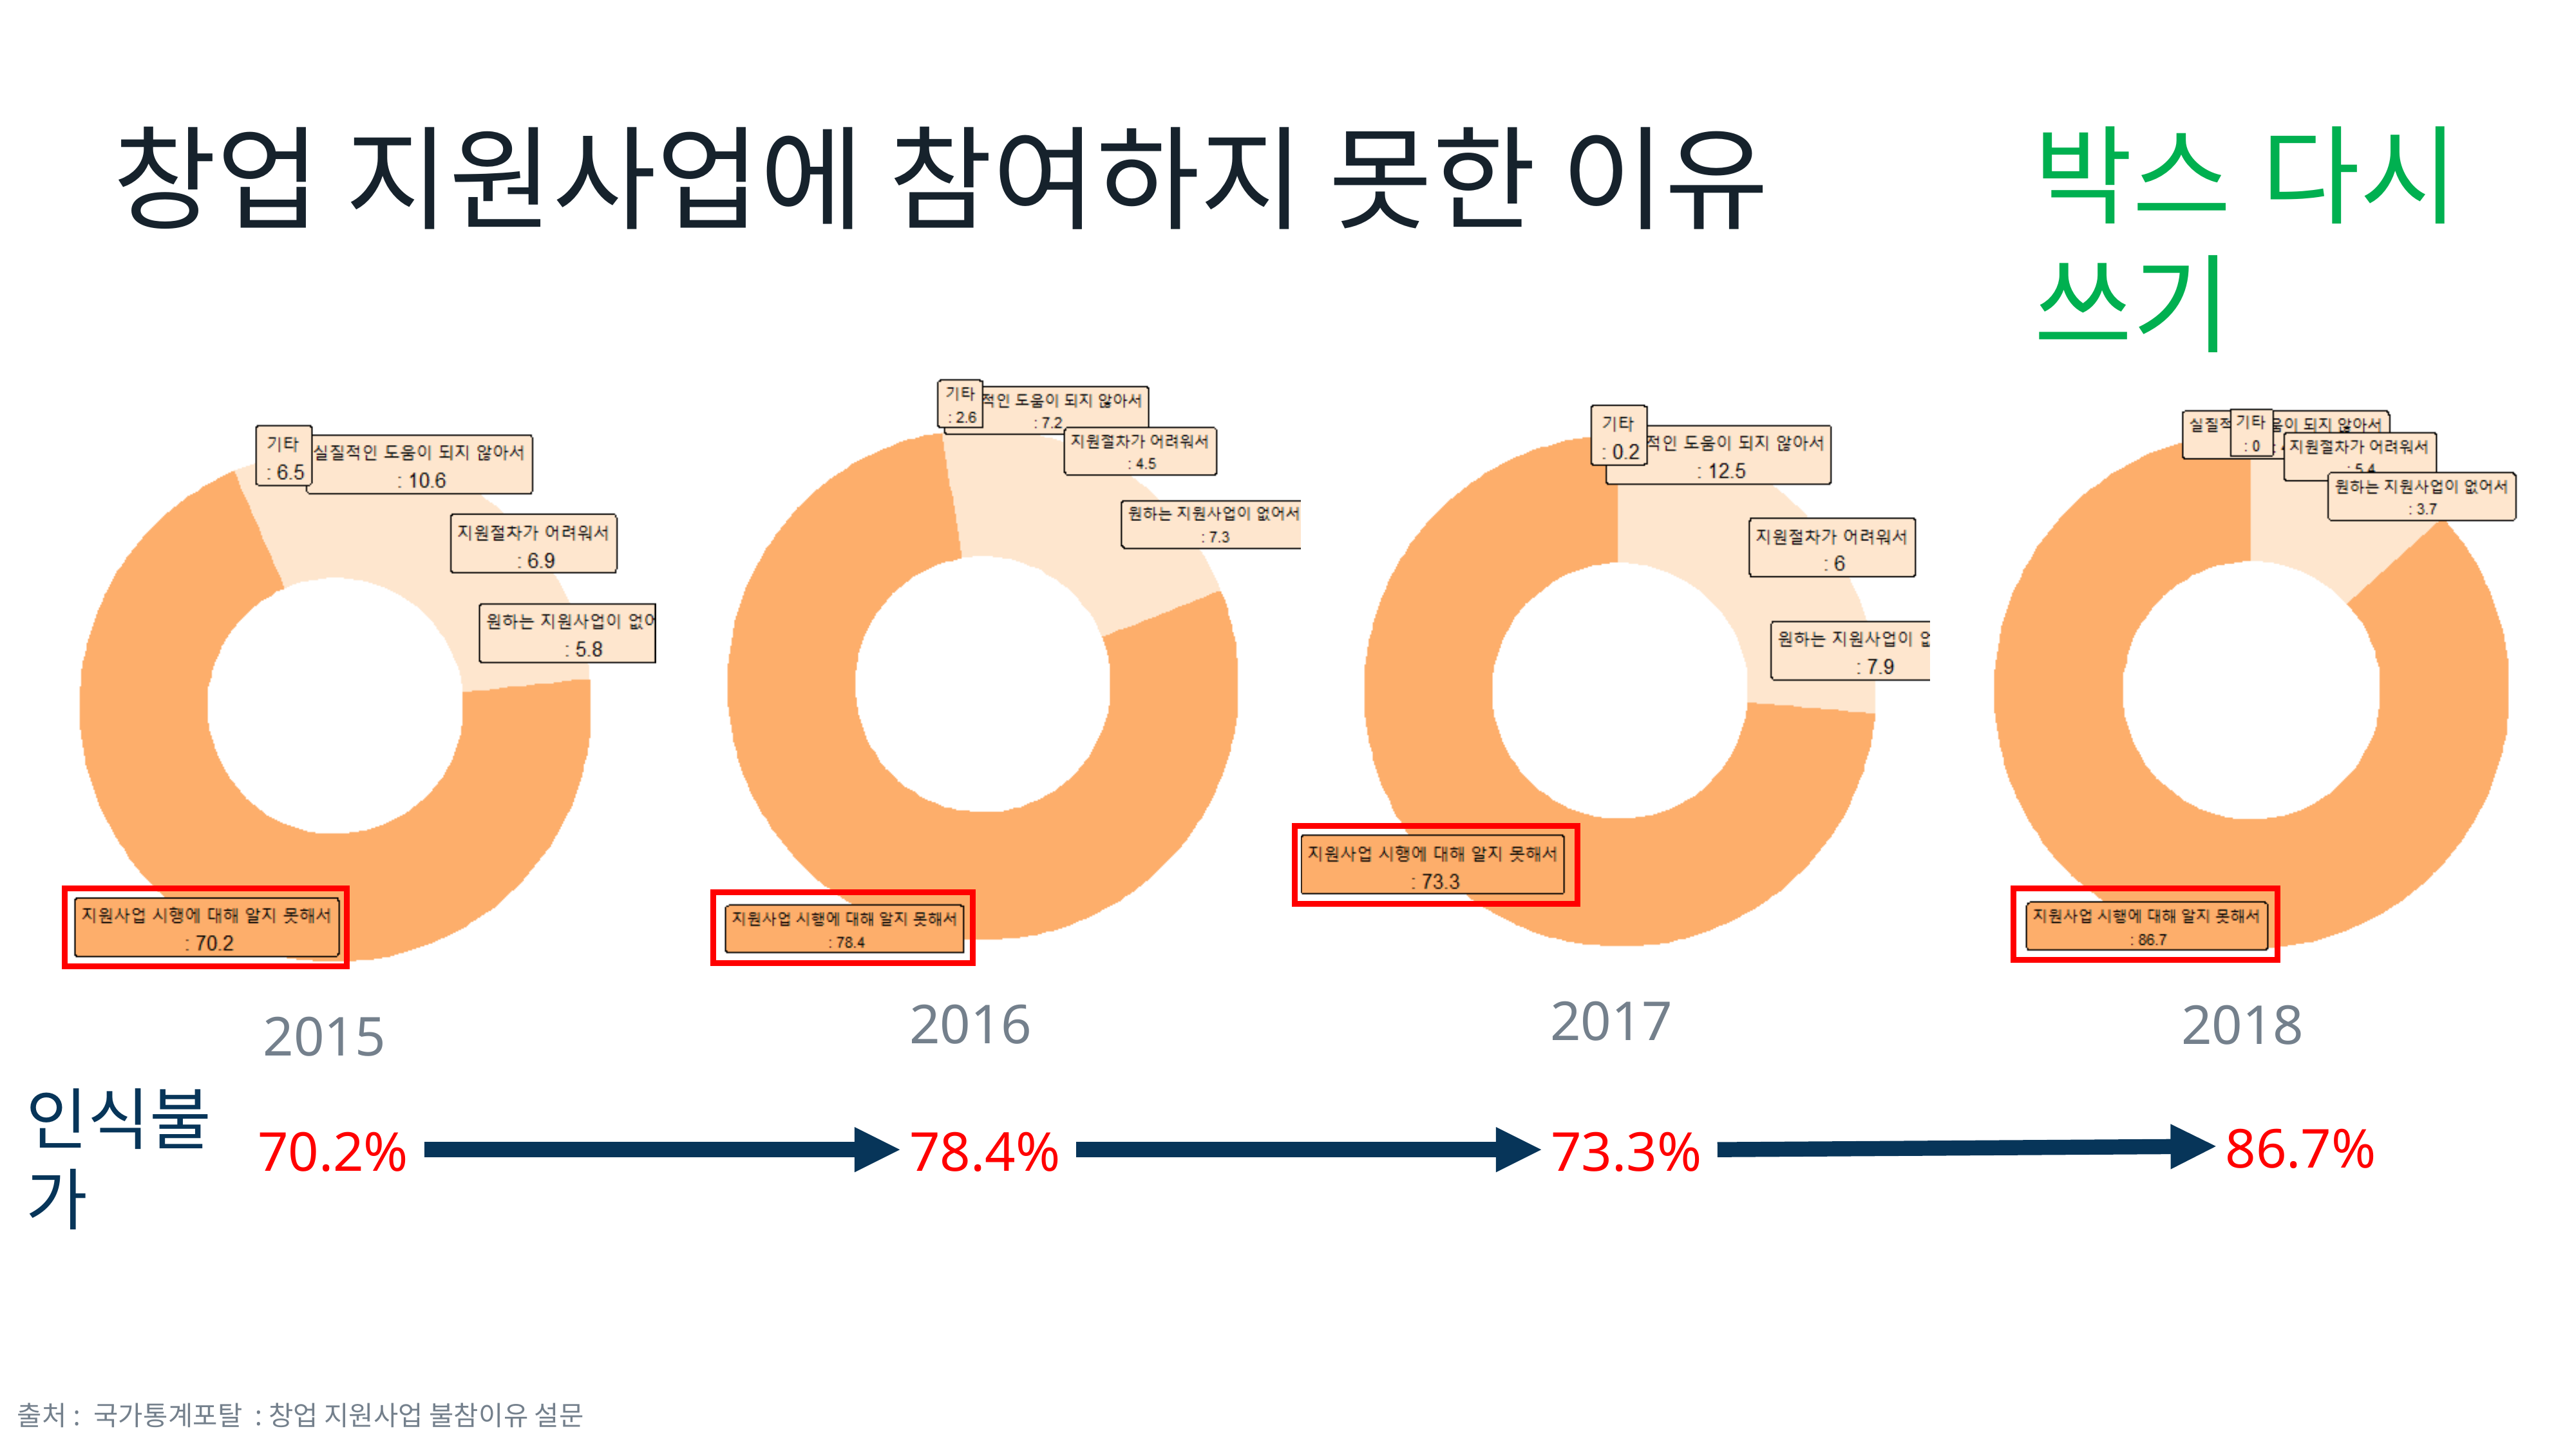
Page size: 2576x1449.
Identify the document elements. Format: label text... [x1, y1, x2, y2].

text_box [1717, 1146, 2217, 1150]
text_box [16, 288, 656, 1125]
text_box 출처: 국가통계포탈 :창업 지원사업 불참이유 설문 [7, 1394, 647, 1436]
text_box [1294, 272, 1927, 1110]
text_box 86.7% [2215, 1117, 2392, 1184]
text_box 70.2% [248, 1130, 424, 1187]
text_box 78.4% [900, 1112, 1076, 1187]
picture [663, 266, 1303, 1103]
text_box 73.3% [1541, 1115, 1718, 1187]
text_box 인식불가 [16, 1129, 242, 1243]
text_box 창업 지원사업에 참여하지 못한 이유 [103, 103, 2024, 249]
text_box 박스 다시 쓰기 [2024, 103, 2559, 269]
picture [1929, 269, 2575, 1113]
